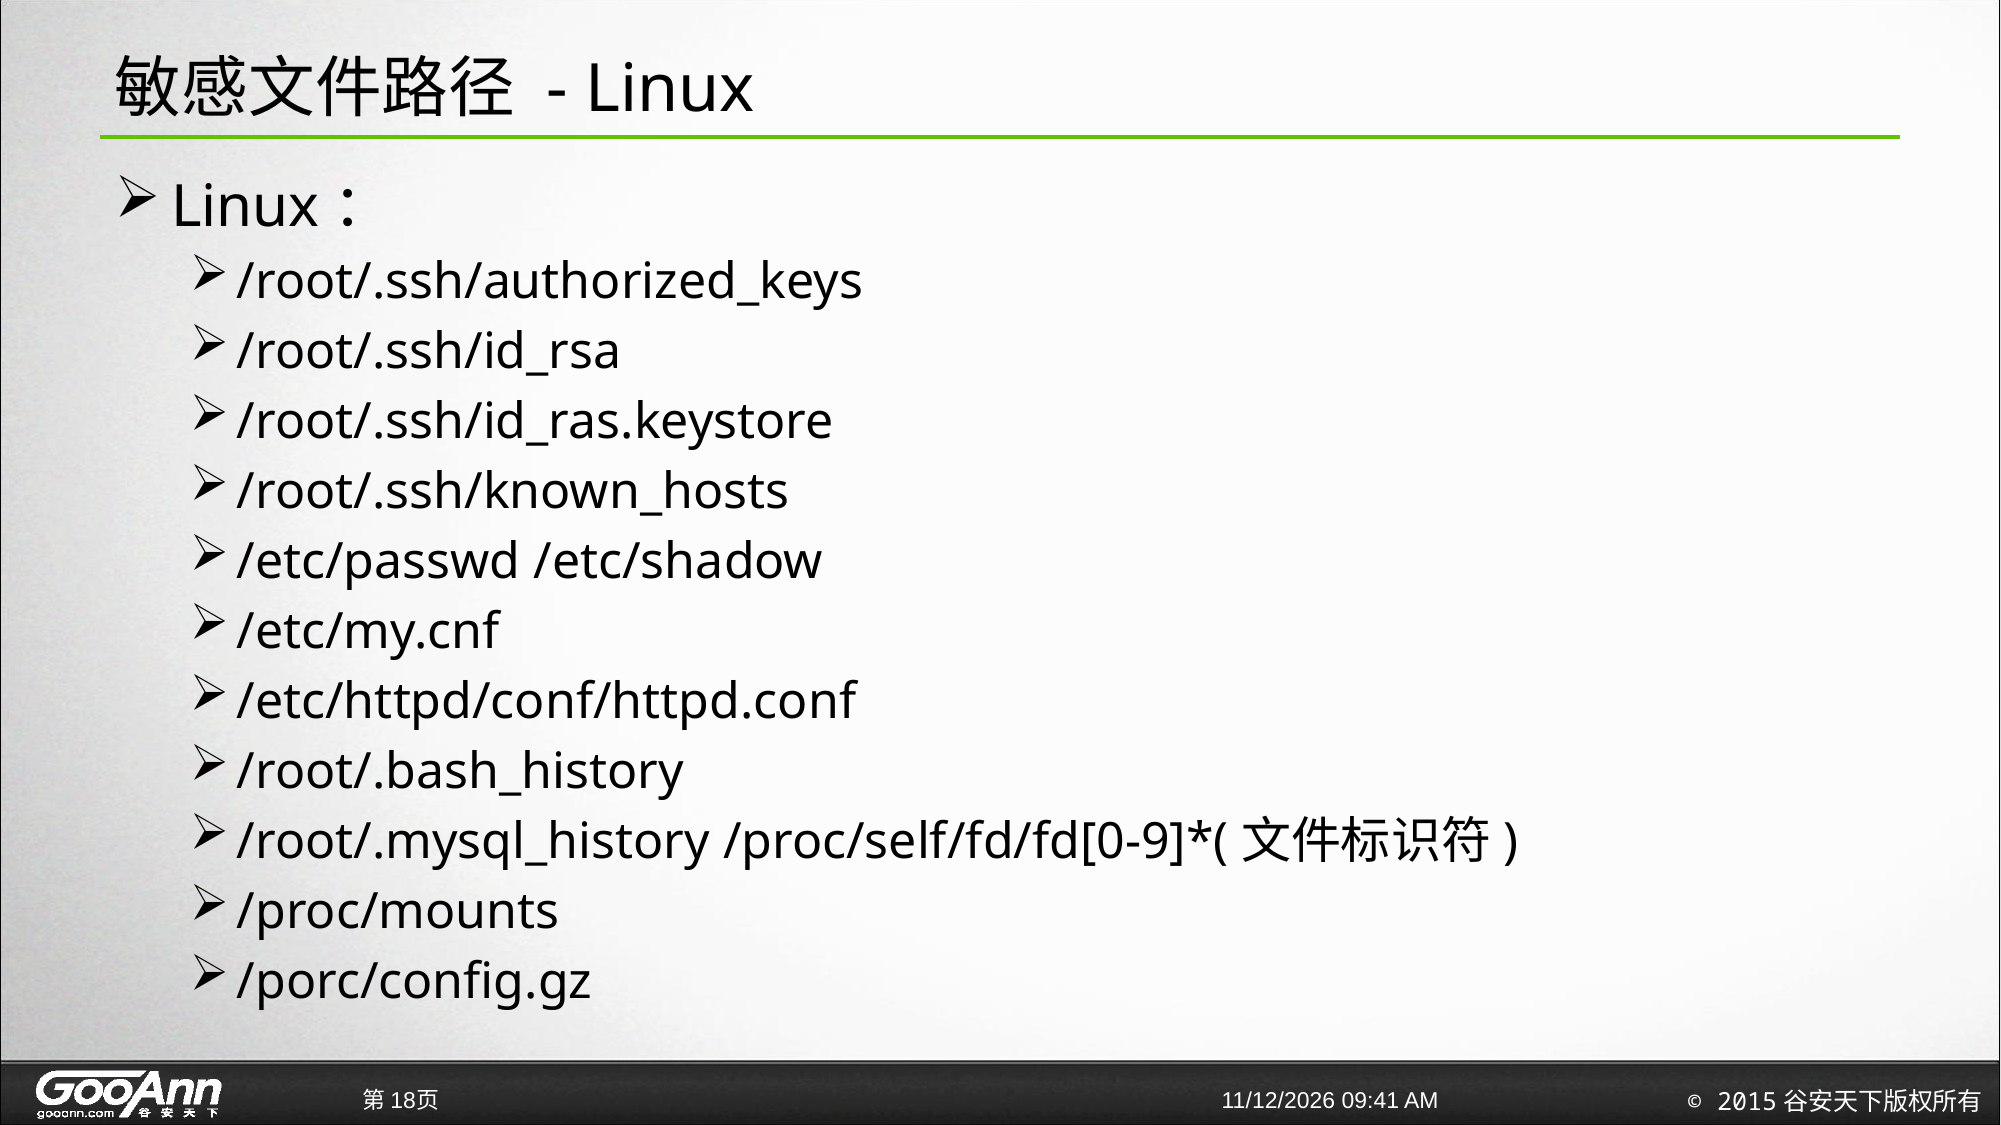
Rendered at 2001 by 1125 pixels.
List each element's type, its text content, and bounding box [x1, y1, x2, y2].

picture [0, 0, 2001, 1125]
list Linux： /root/.ssh/authorized_keys /root/.ssh/id_rsa /root/.ssh/id_ras.keystore /root/.ssh/known_hosts /etc/passwd /etc/shadow /etc/my.cnf /etc/httpd/conf/httpd.conf /root/.bash_history /root/.mysql_history /proc/self/fd/fd[0-9]*(文件标识符) /proc/mounts /porc/config.gz [99, 160, 1900, 1005]
title 敏感文件路径 - Linux [99, 45, 1900, 126]
